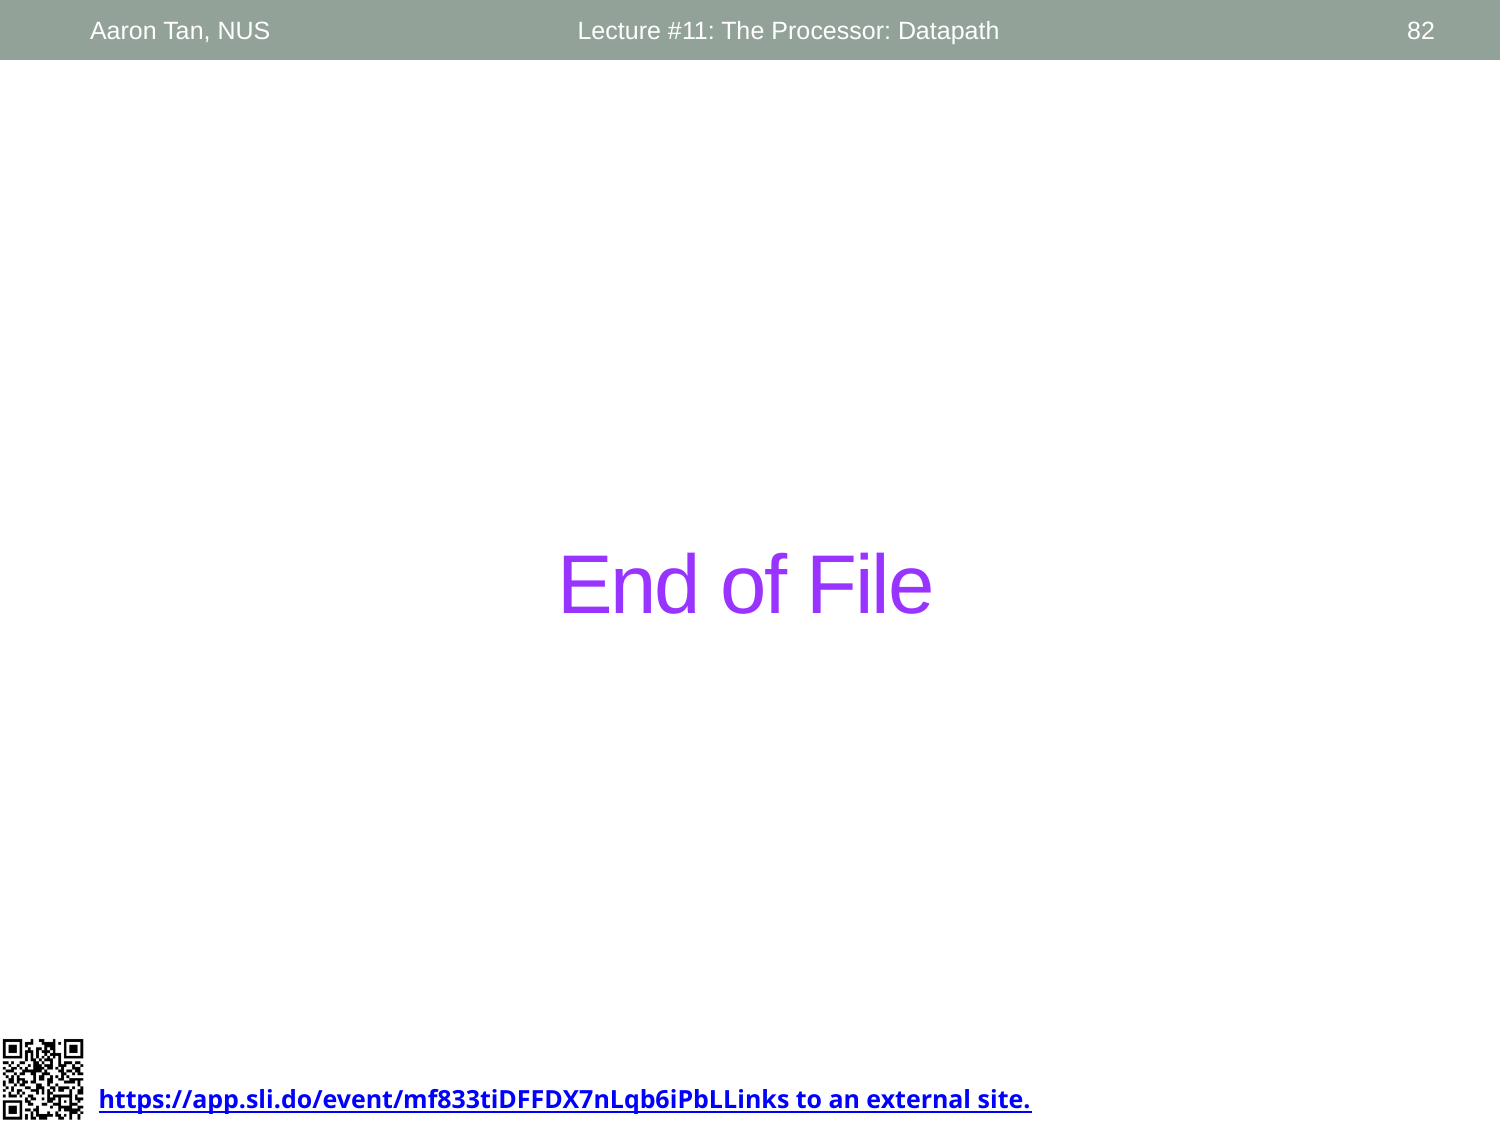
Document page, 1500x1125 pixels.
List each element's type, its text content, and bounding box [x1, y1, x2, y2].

footer Lecture #11: The Processor: Datapath [562, 3, 1238, 57]
slide_number 82 [1308, 3, 1450, 57]
slide_number Aaron Tan, NUS [75, 3, 550, 57]
picture [0, 1037, 84, 1122]
title End of File [192, 486, 1300, 674]
